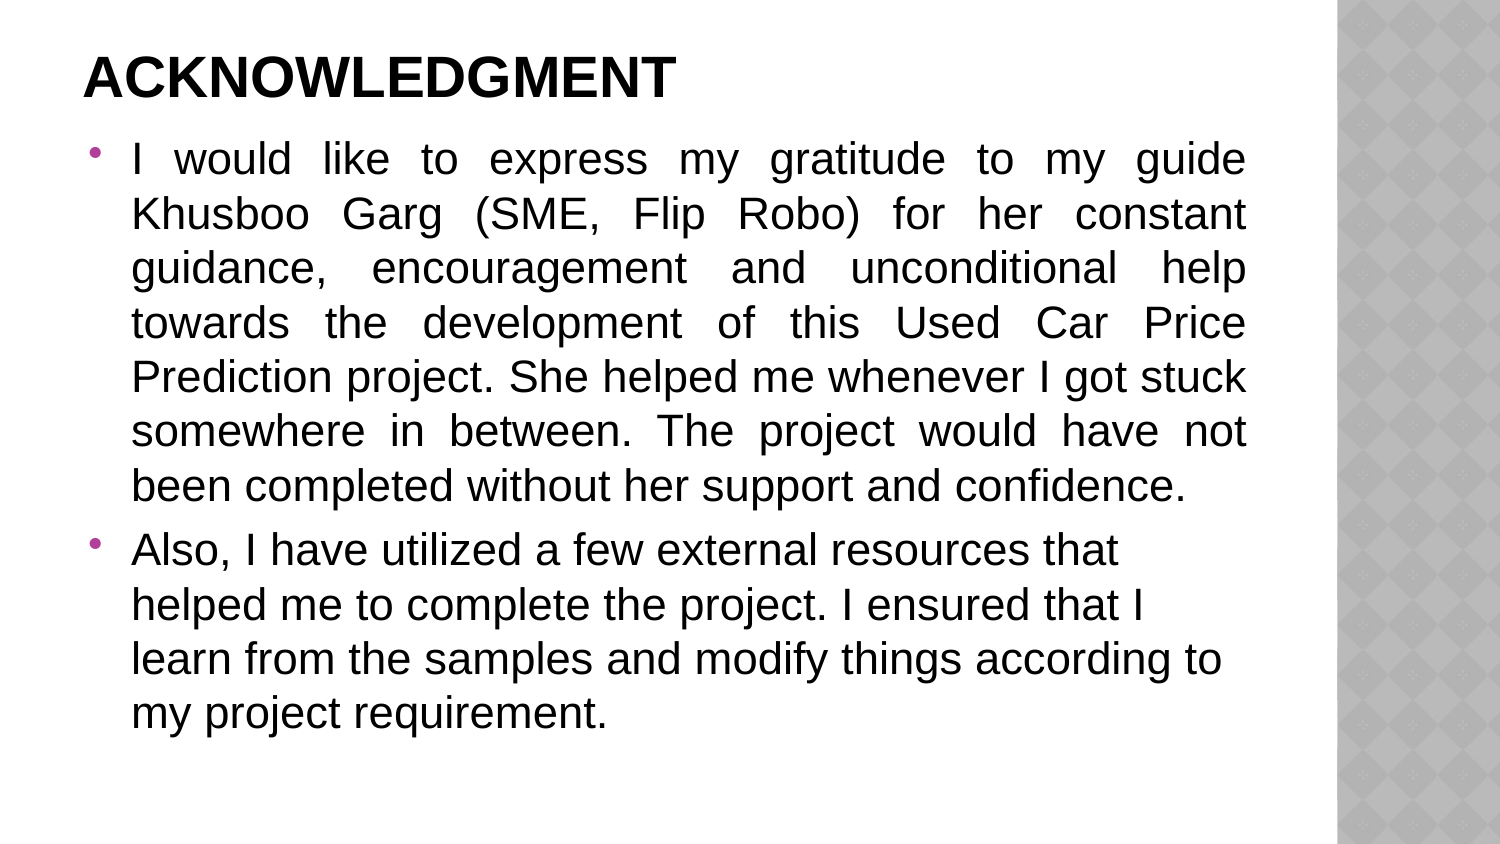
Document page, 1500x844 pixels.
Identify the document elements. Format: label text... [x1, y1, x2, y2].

title ACKNOWLEDGMENT [75, 39, 1263, 110]
list I would like to express my gratitude to my guide Khusboo Garg (SME, Flip Robo) for her constant guidance, encouragement and unconditional help towards the development of this Used Car Price Prediction project. She helped me whenever I got stuck somewhere in between. The project would have not been completed without her support and confidence. Also, I have utilized a few external resources that helped me to complete the project. I ensured that I learn from the samples and modify things according to my project requirement. [75, 121, 1263, 795]
